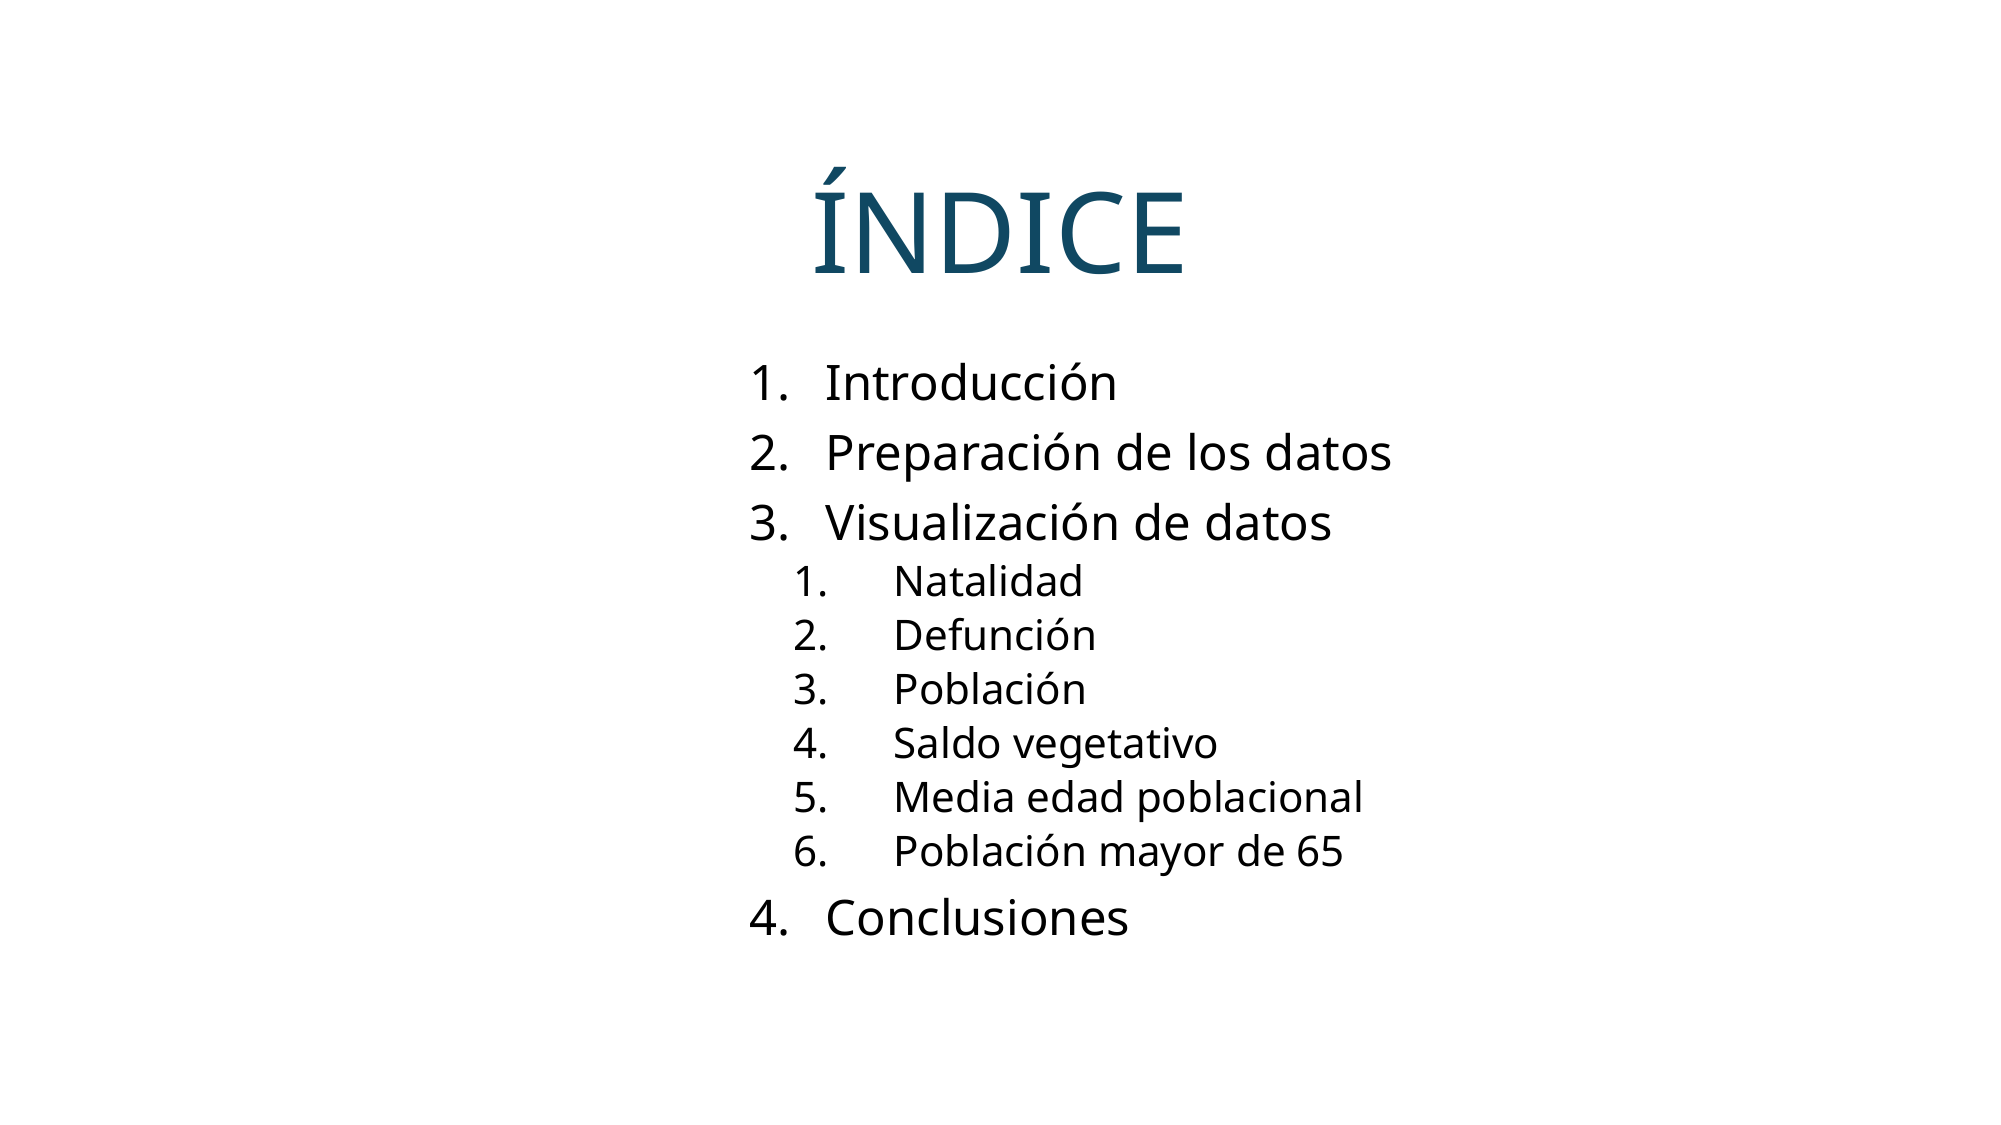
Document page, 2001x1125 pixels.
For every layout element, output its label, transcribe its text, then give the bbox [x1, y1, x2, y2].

list Introducción Preparación de los datos Visualización de datos Natalidad Defunción Población Saldo vegetativo Media edad poblacional Población mayor de 65 Conclusiones [734, 350, 1472, 961]
title ÍNDICE [437, 128, 1563, 347]
